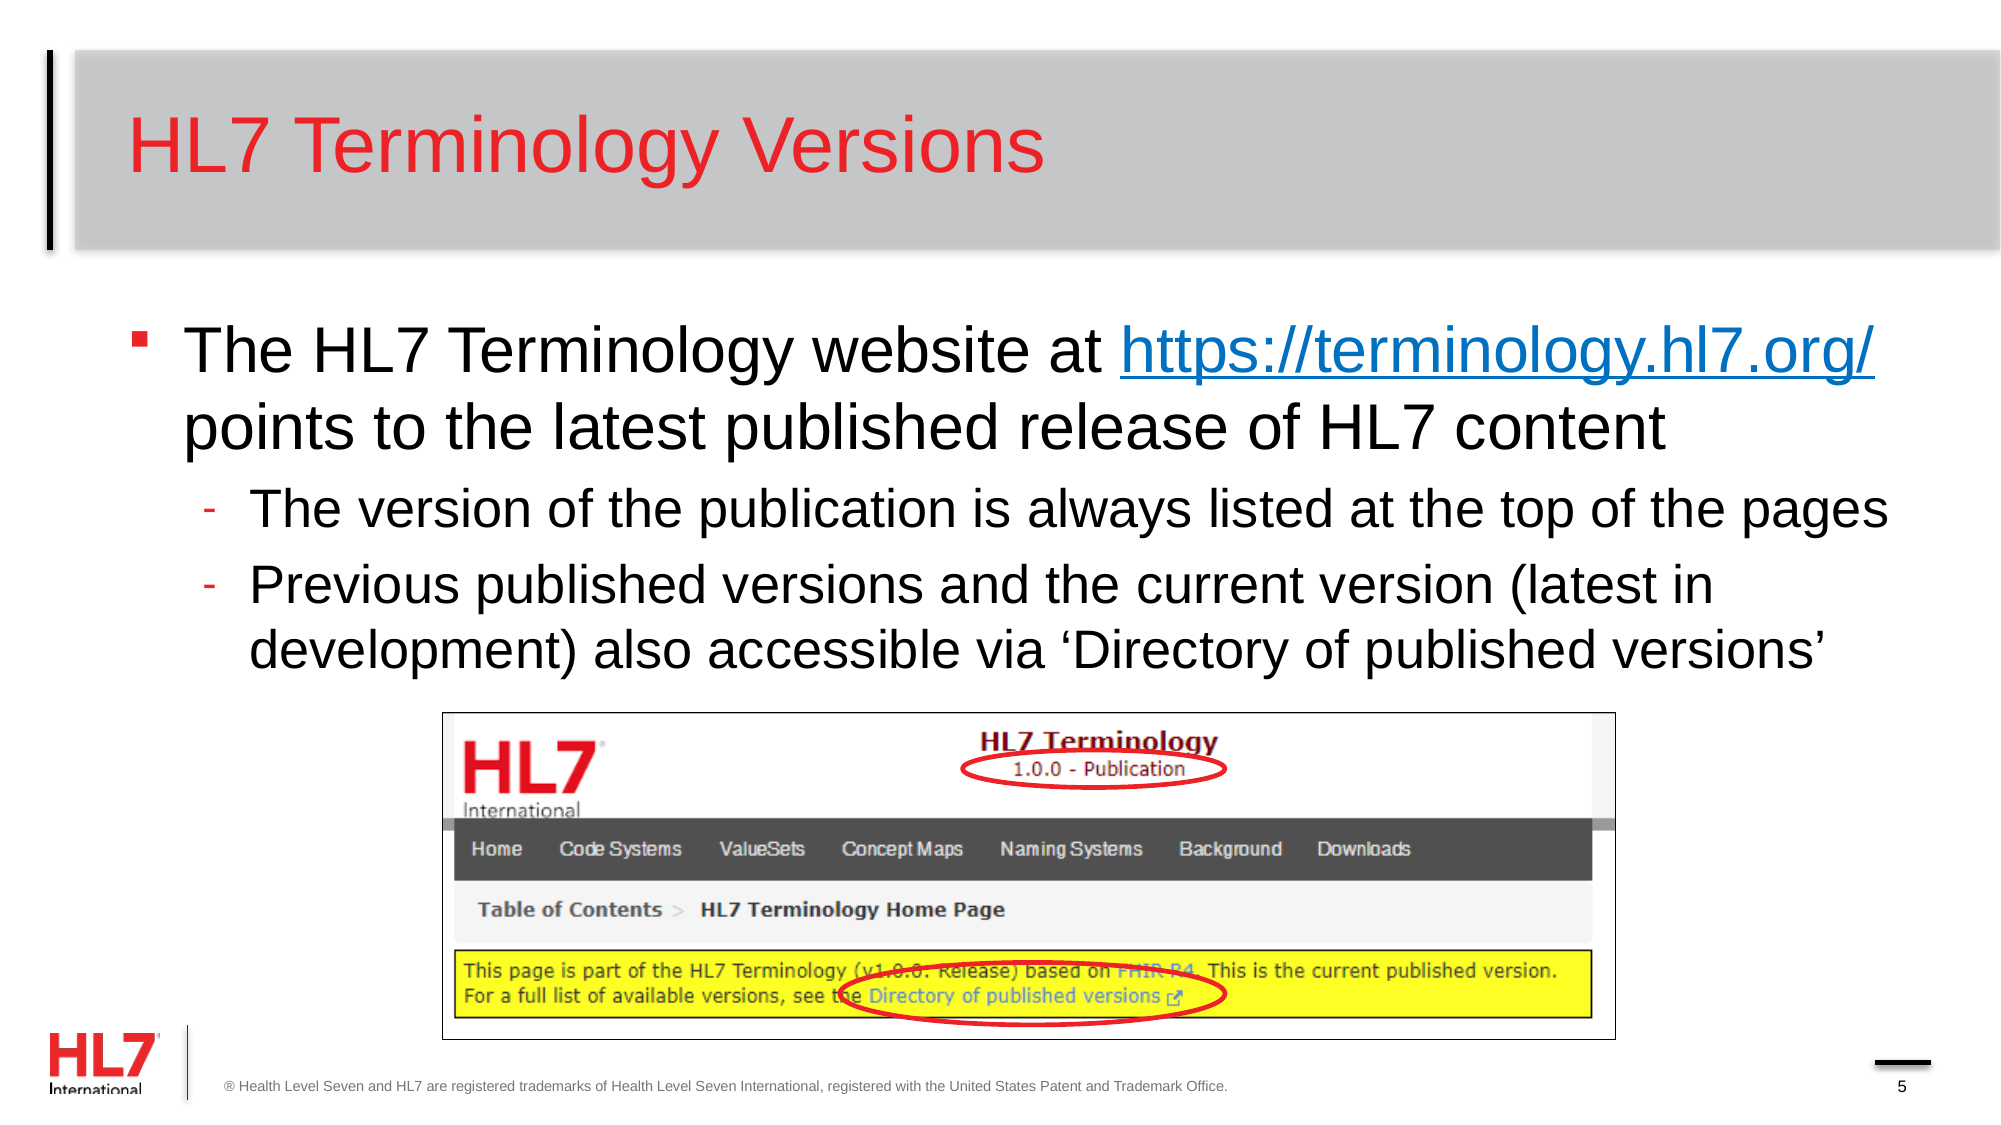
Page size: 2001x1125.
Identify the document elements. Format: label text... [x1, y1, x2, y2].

slide_number 5 [1874, 1062, 1930, 1104]
footer ® Health Level Seven and HL7 are registered trademarks of Health Level Seven International, registered with the United States Patent and Trademark Office. [209, 1062, 1275, 1102]
picture [442, 712, 1617, 1040]
title HL7 Terminology Versions [112, 49, 1897, 251]
list The HL7 Terminology website at https://terminology.hl7.org/ points to the latest published release of HL7 content The version of the publication is always listed at the top of the pages Previous published versions and the current version (latest in development) also accessible via ‘Directory of published versions’ [112, 299, 1947, 926]
